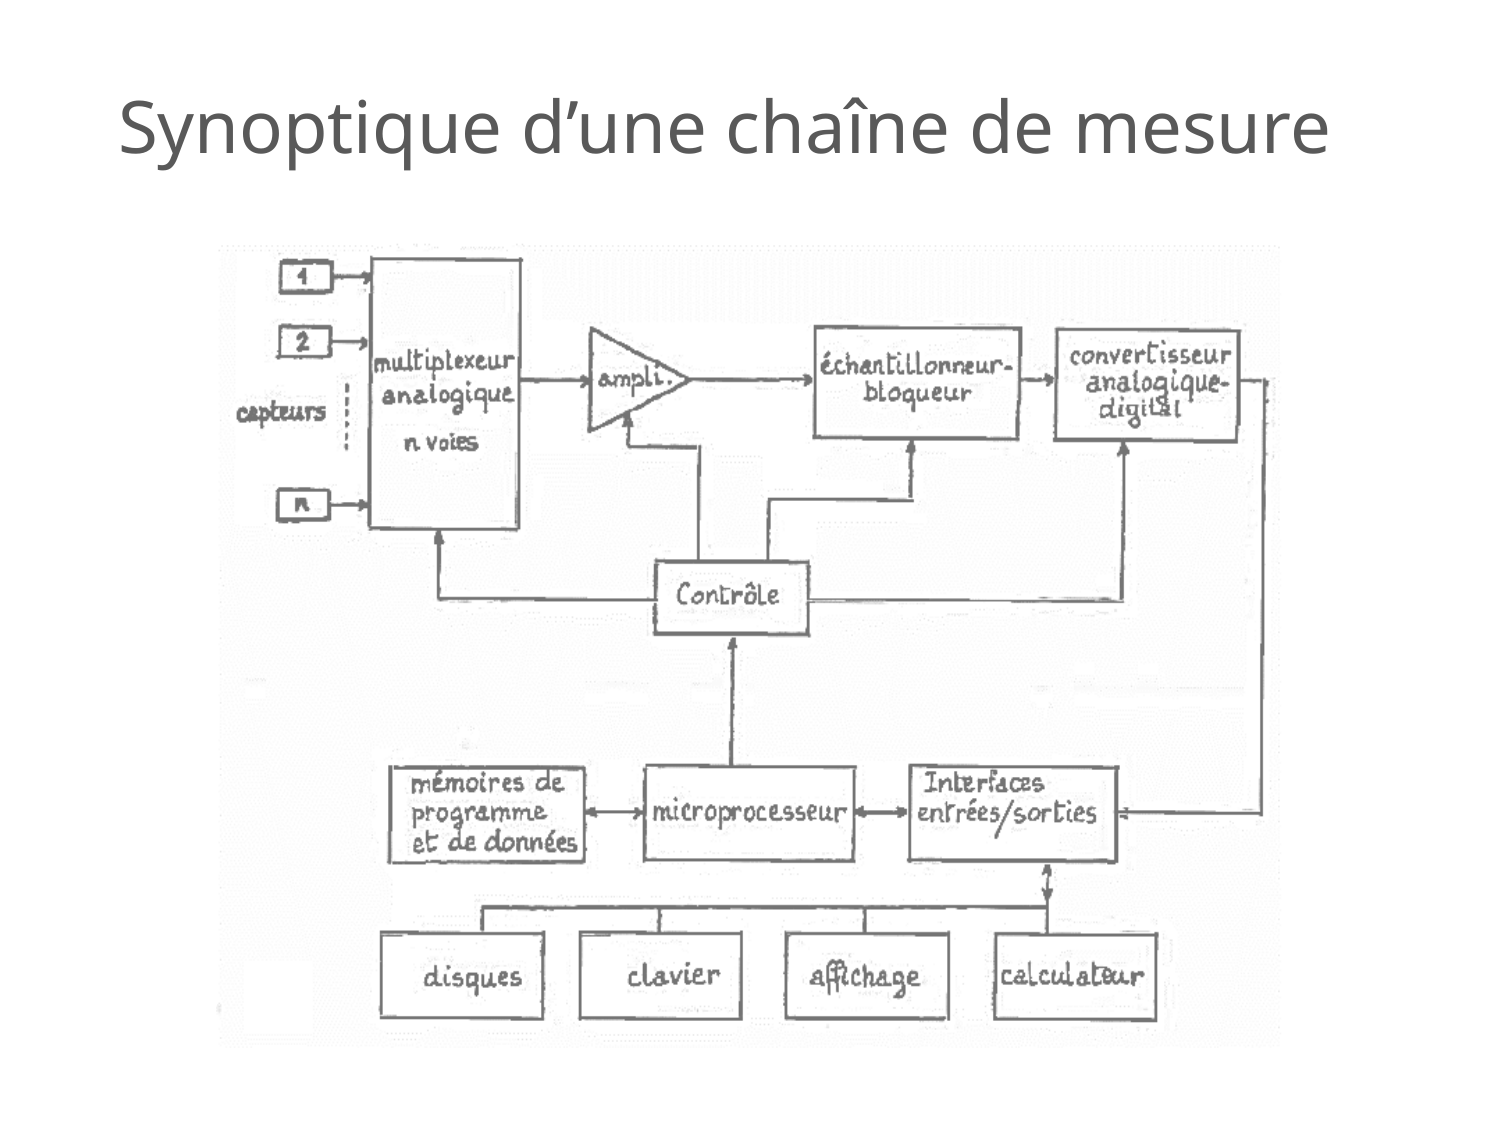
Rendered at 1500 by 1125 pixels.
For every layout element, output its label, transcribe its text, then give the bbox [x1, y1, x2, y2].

picture [216, 235, 1284, 1048]
title Synoptique d’une chaîne de mesure [103, 49, 1397, 212]
